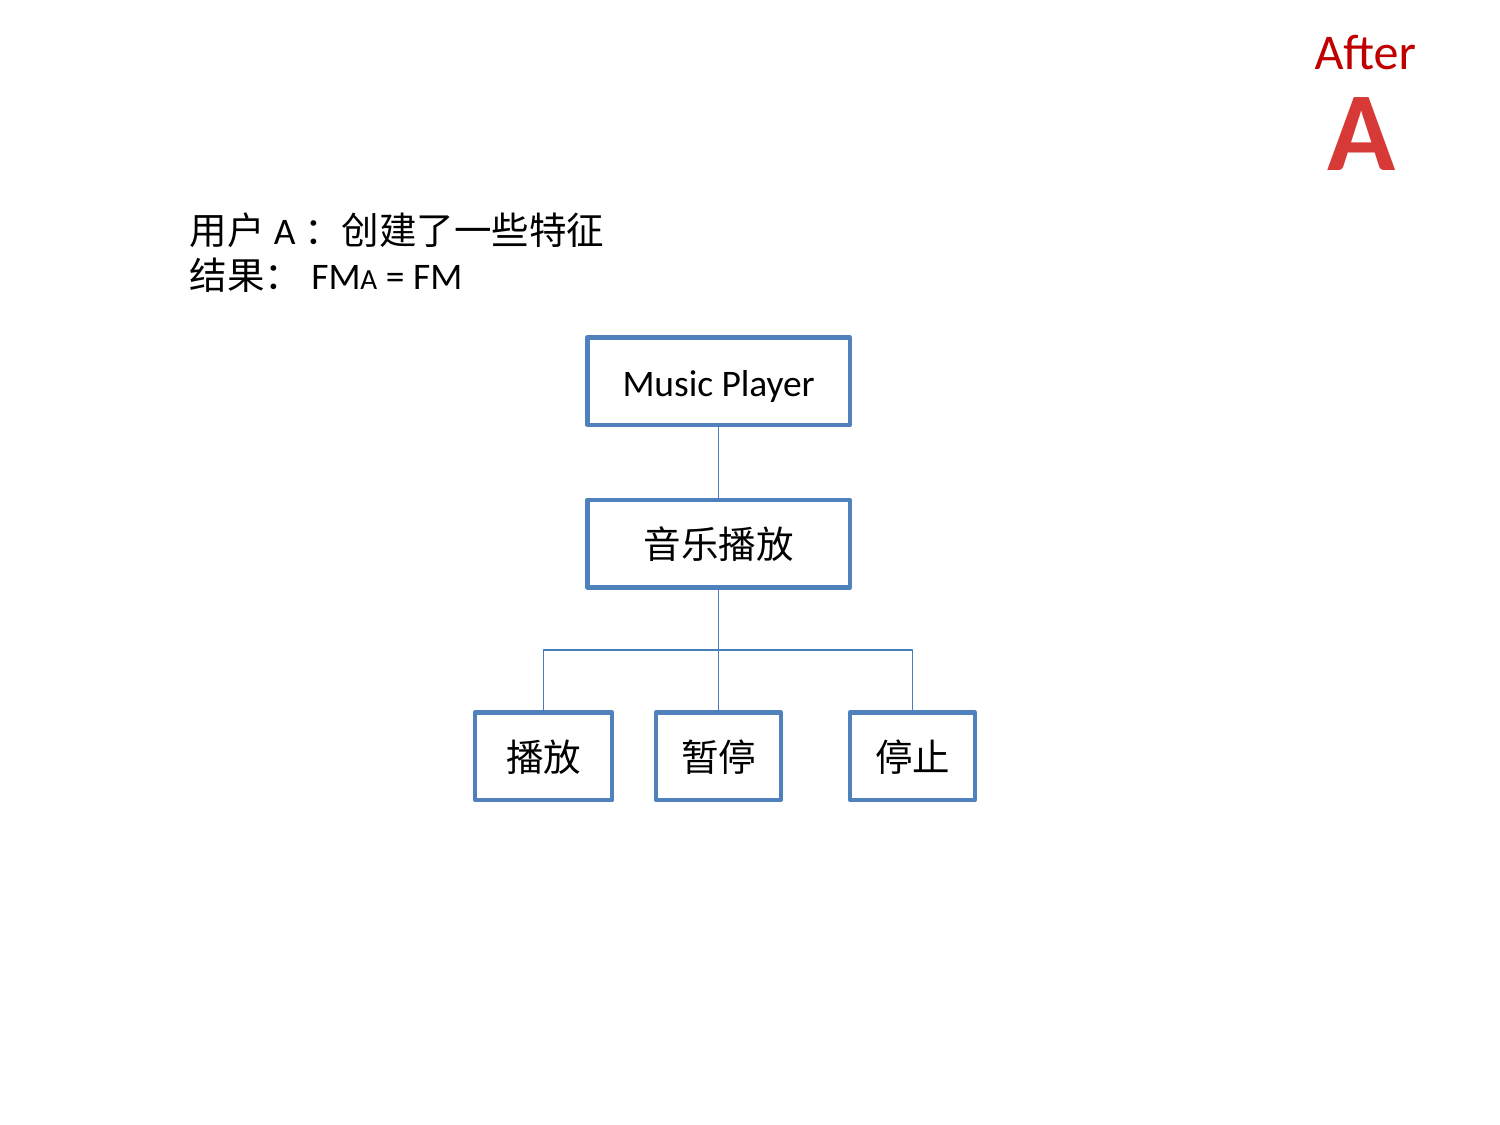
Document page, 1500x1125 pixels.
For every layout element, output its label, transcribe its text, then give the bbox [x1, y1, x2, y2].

text_box After [1299, 12, 1500, 88]
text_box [568, 562, 694, 738]
text_box 播放 [473, 710, 614, 802]
text_box 停止 [848, 710, 977, 802]
text_box 暂停 [654, 710, 783, 802]
text_box Music Player [585, 335, 852, 427]
text_box 音乐播放 [585, 498, 852, 590]
text_box A [1312, 88, 1412, 200]
text_box 用户A：创建了一些特征 结果：FMA = FM [174, 199, 938, 305]
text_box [752, 552, 879, 748]
